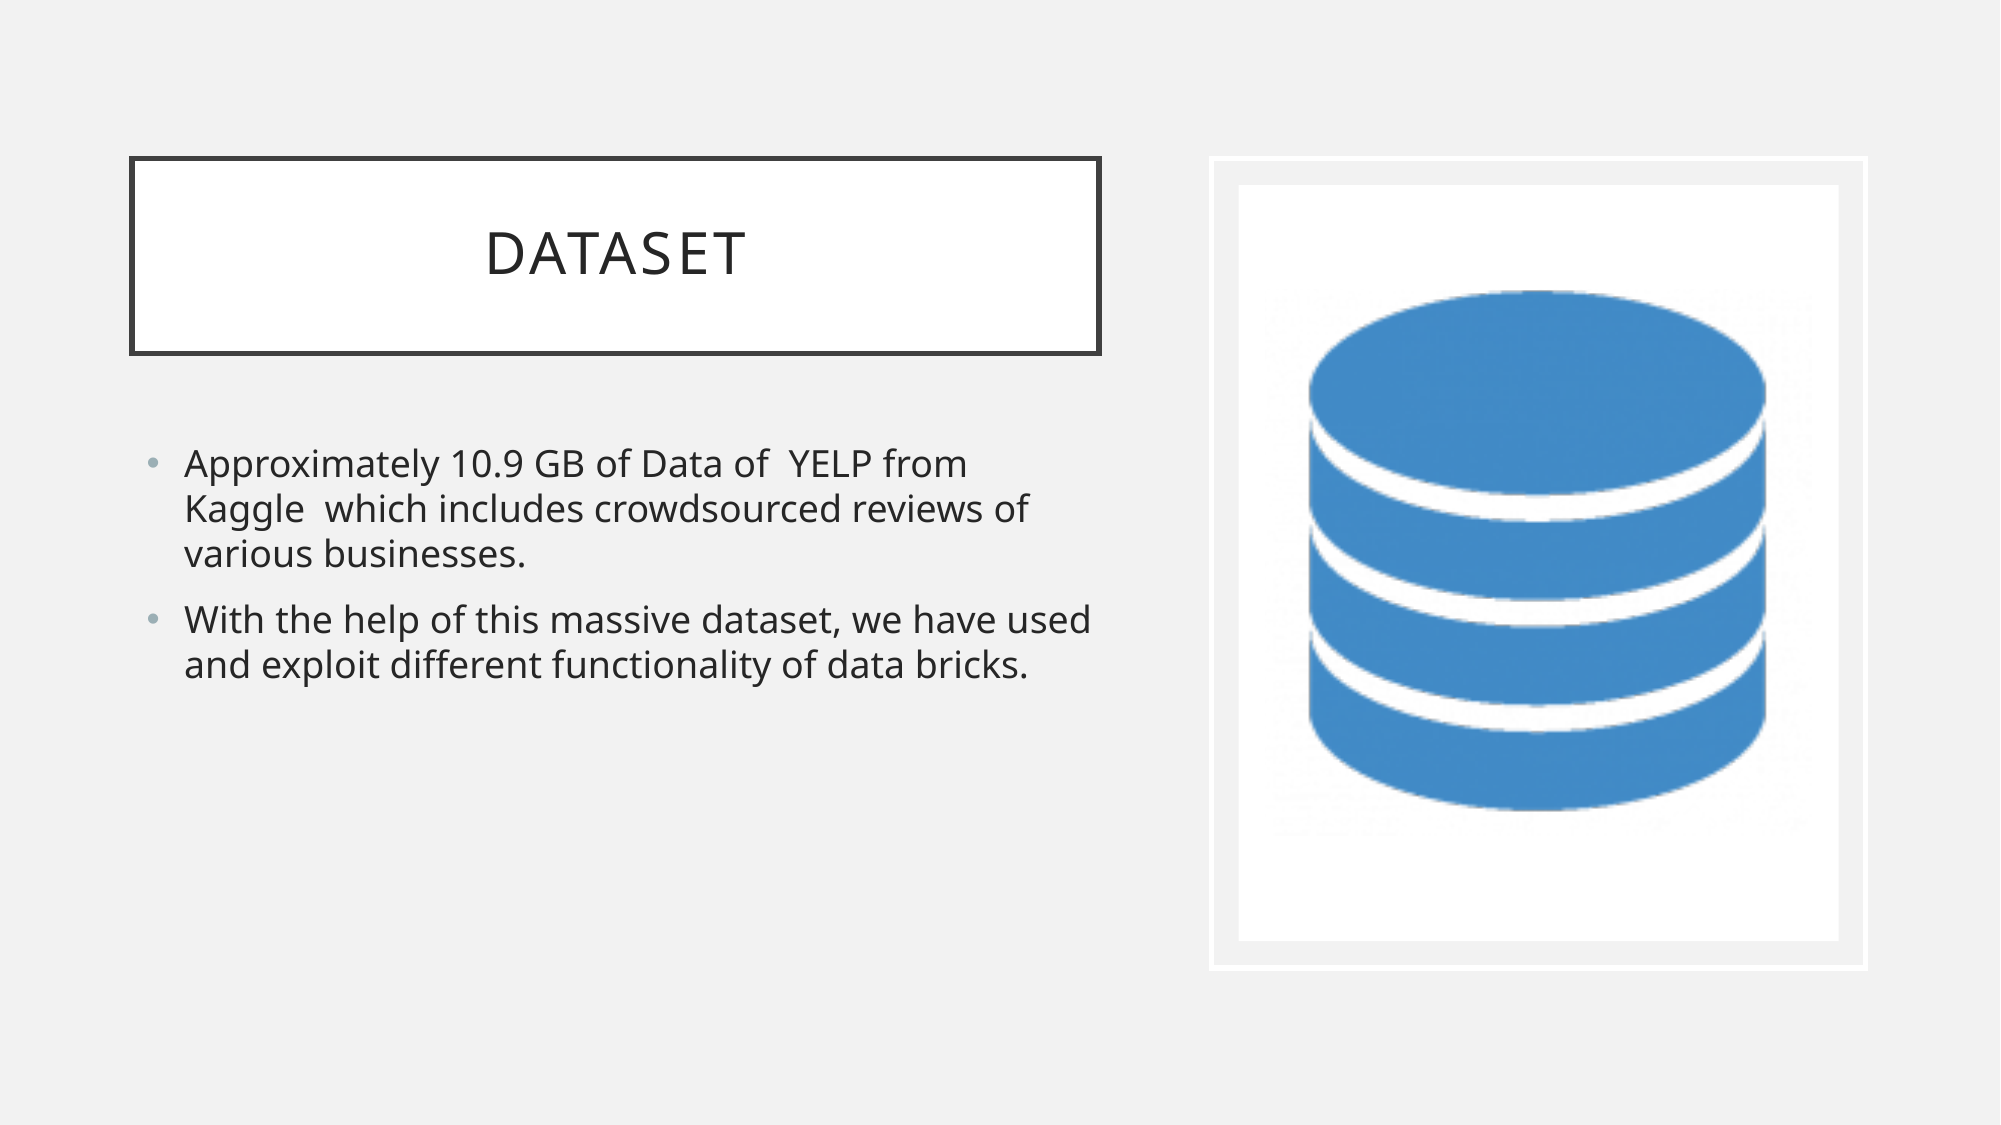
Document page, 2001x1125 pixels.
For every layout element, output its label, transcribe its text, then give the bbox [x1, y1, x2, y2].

text_box [1211, 157, 1867, 969]
list Approximately 10.9 GB of Data of YELP from Kaggle which includes crowdsourced reviews of various businesses. With the help of this massive dataset, we have used and exploit different functionality of data bricks. [131, 432, 1110, 968]
title dataset [129, 156, 1102, 356]
picture [1265, 289, 1812, 836]
text_box [1238, 184, 1840, 942]
